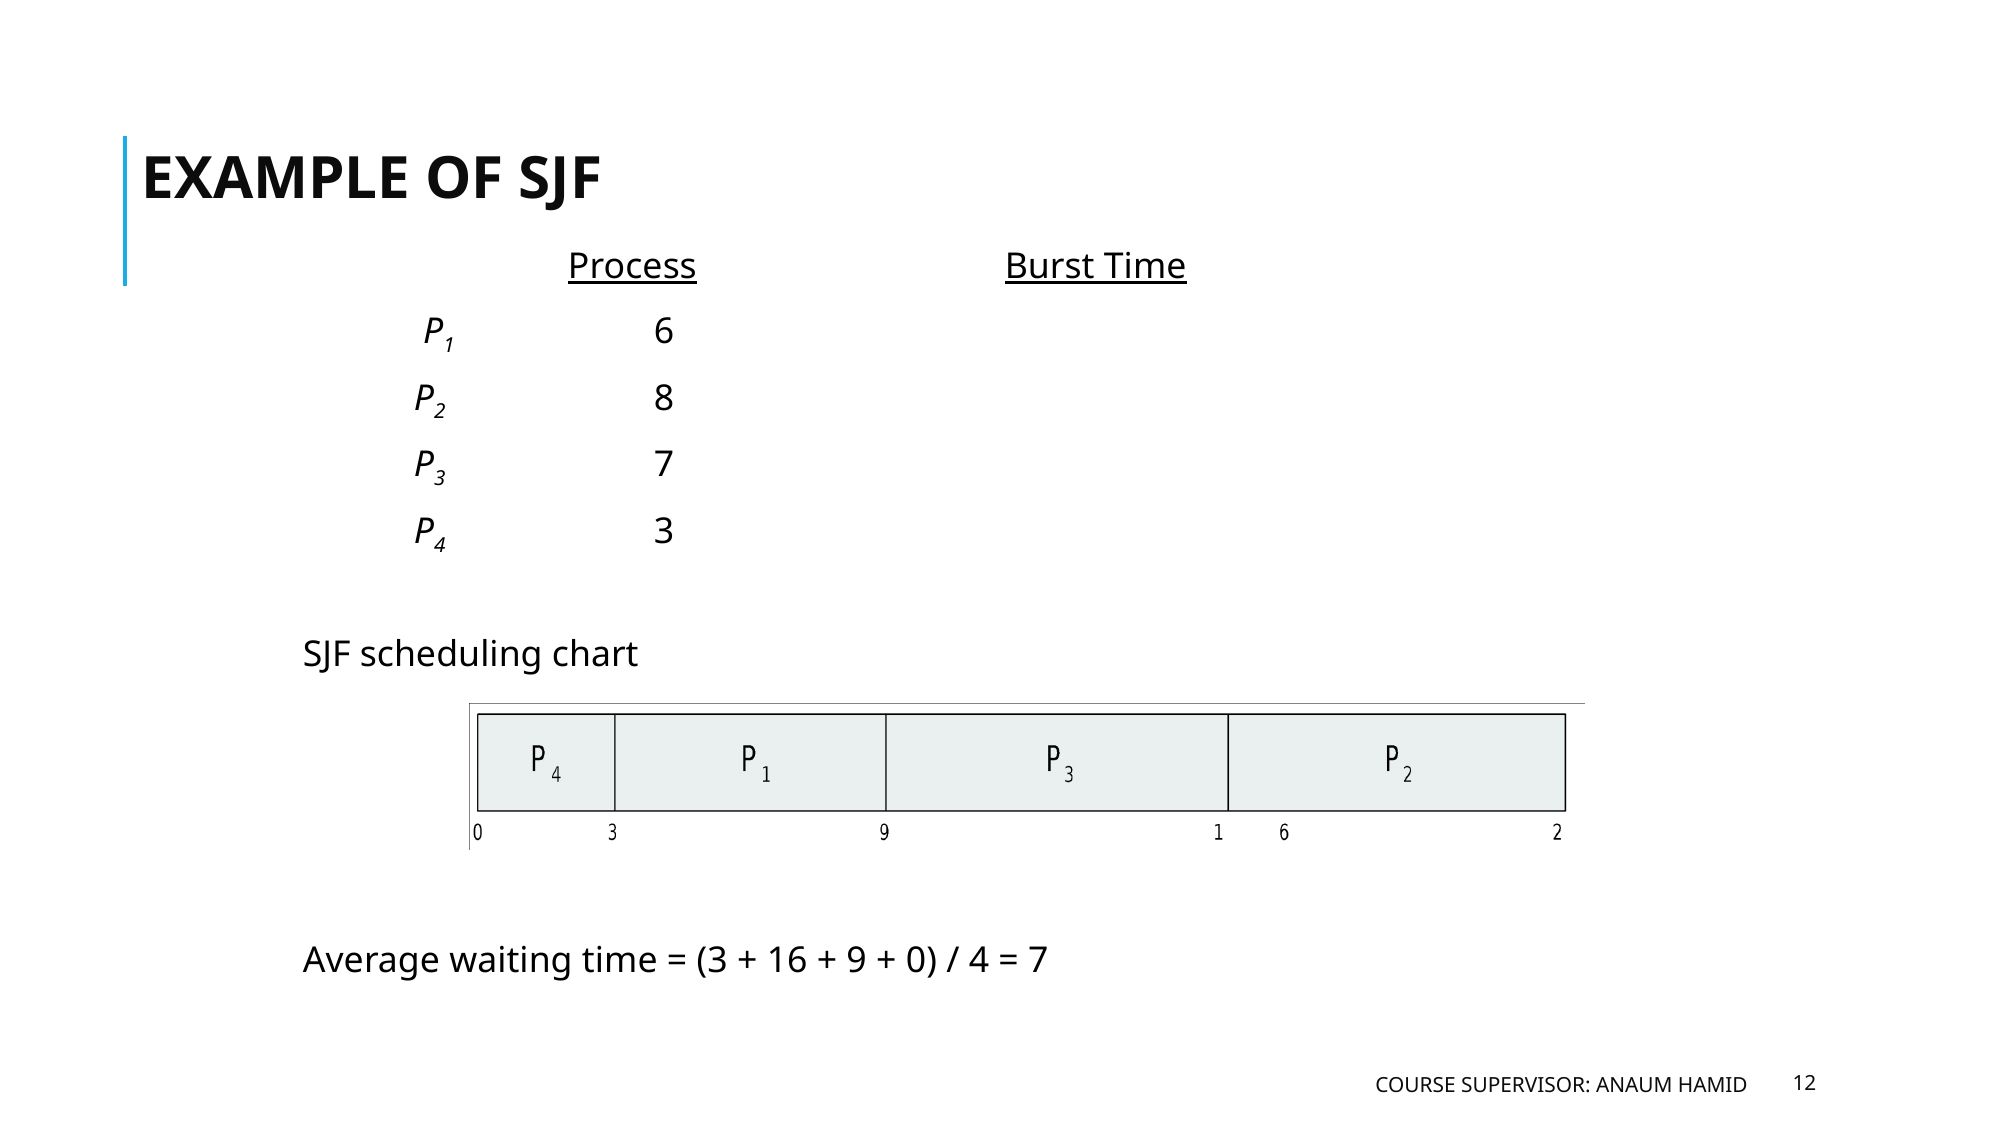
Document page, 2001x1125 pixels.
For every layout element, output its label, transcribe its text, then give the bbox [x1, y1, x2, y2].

list ProcessArriva l Time Burst Time P1 0.0 6 P2 2.0 8 P3 4.0 7 P4 5.0 3 SJF scheduling chart Average waiting time = (3 + 16 + 9 + 0) / 4 = 7 [281, 239, 1719, 991]
picture [469, 702, 1585, 851]
footer COURSE SUPERVISOR: ANAUM HAMID [794, 1061, 1763, 1107]
slide_number ‹#› [1777, 1061, 1938, 1107]
title EXAMPLE OF SJF [126, 134, 1477, 230]
